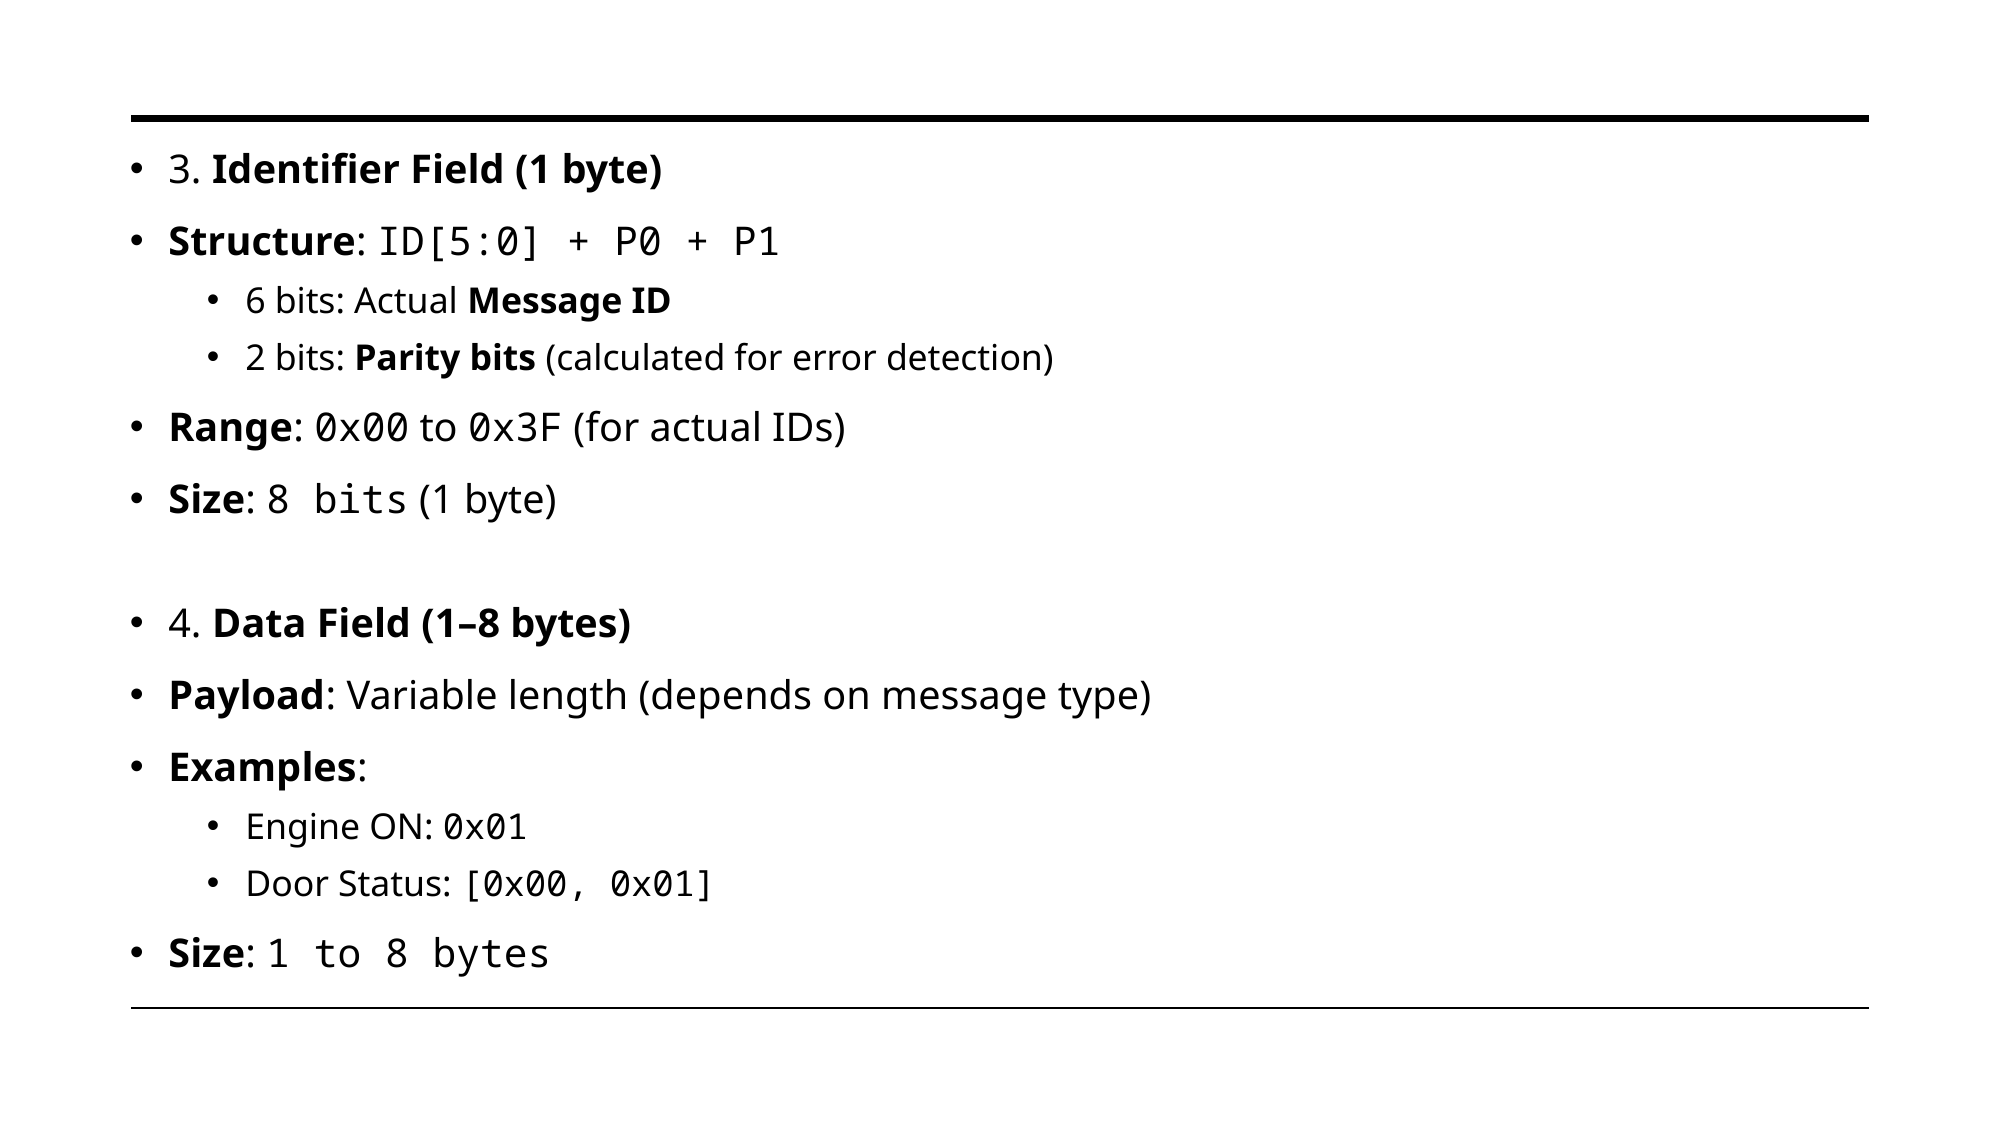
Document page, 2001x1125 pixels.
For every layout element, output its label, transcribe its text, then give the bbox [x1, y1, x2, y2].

list 3. Identifier Field (1 byte) Structure: ID[5:0] + P0 + P1 6 bits: Actual Message ID 2 bits: Parity bits (calculated for error detection) Range: 0x00 to 0x3F (for actual IDs) Size: 8 bits (1 byte) 4. Data Field (1–8 bytes) Payload: Variable length (depends on message type) Examples: Engine ON: 0x01 Door Status: [0x00, 0x01] Size: 1 to 8 bytes [114, 131, 1869, 1040]
